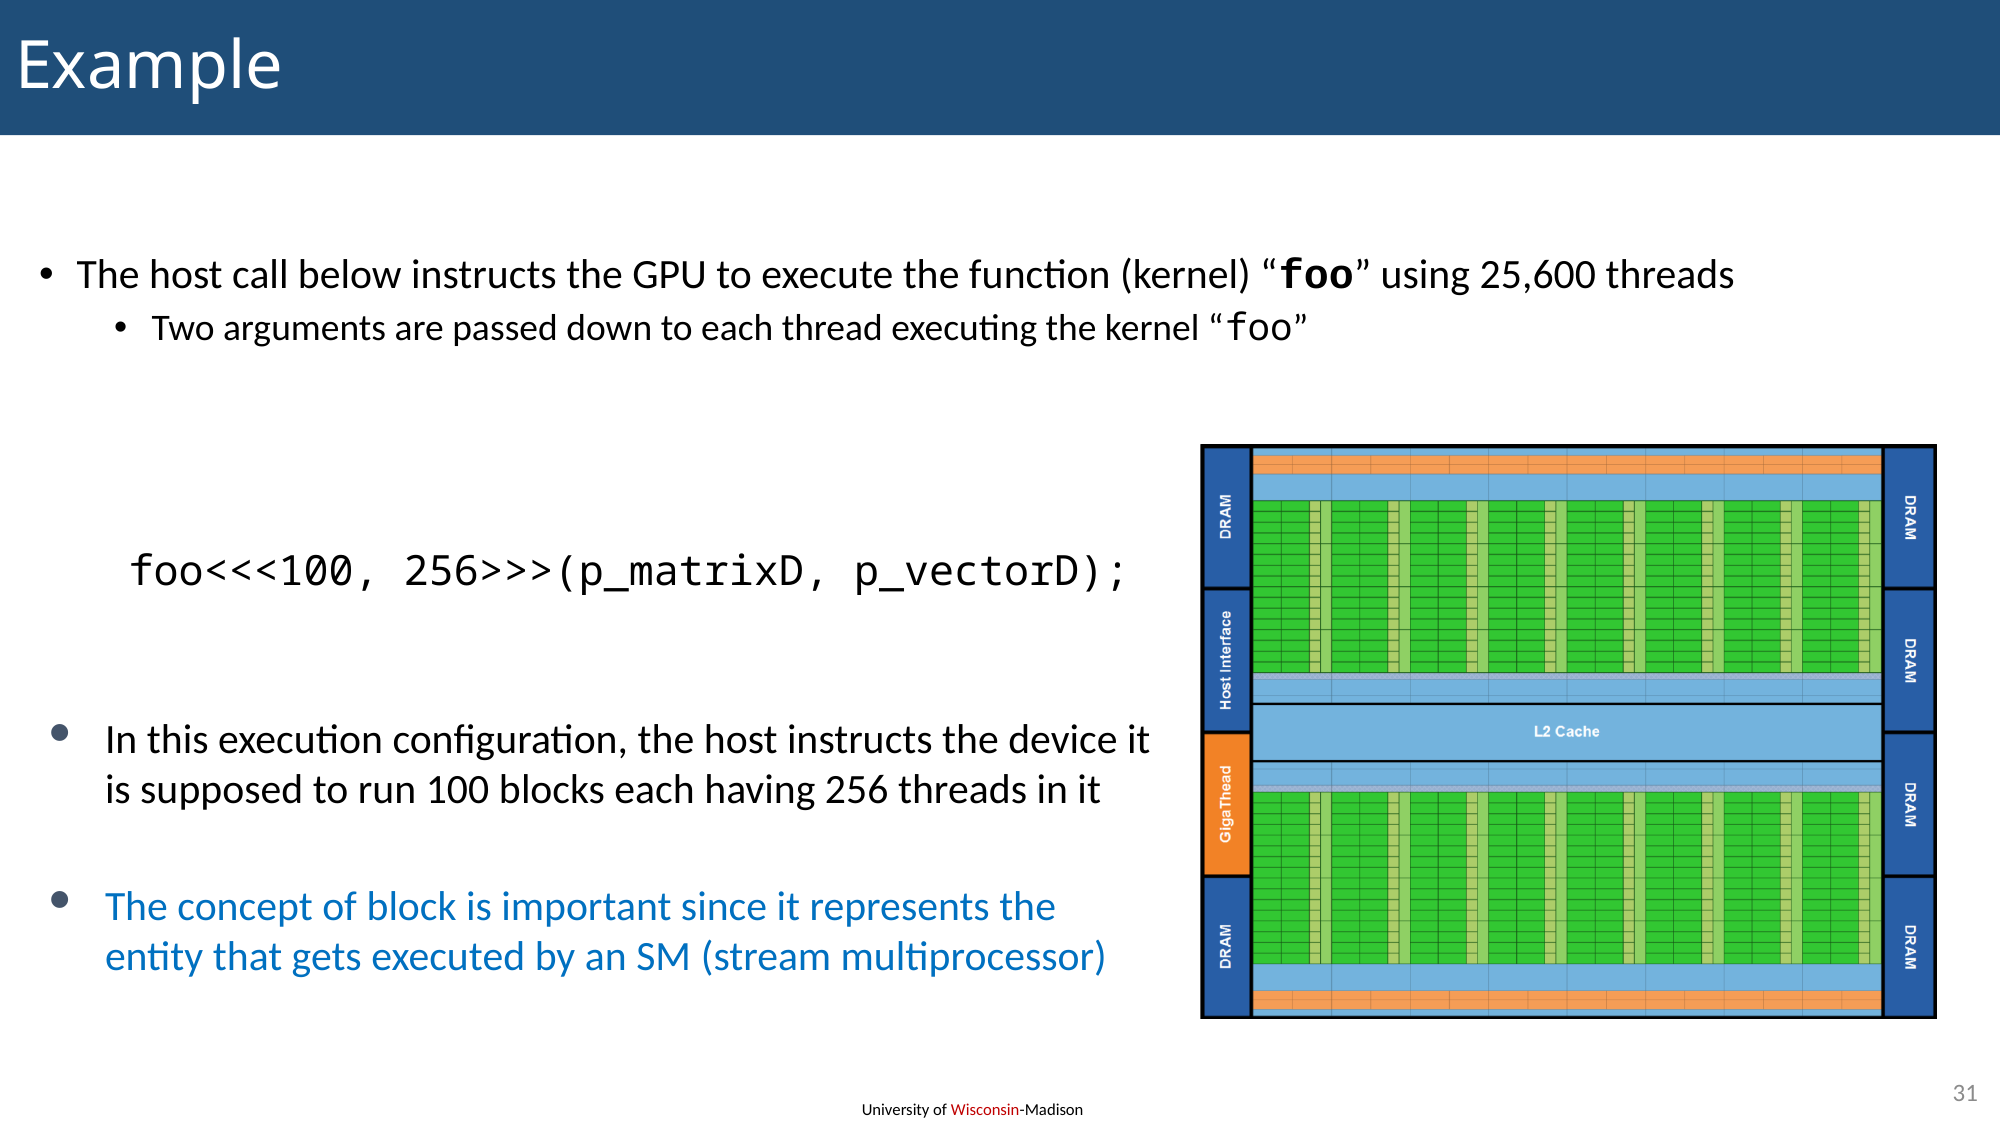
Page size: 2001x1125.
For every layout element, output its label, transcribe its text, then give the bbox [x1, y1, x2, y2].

picture [1200, 444, 1937, 1019]
title Example [0, 0, 2000, 136]
slide_number 31 [1879, 1069, 1994, 1114]
list The host call below instructs the GPU to execute the function (kernel) “foo” using 25,600 threads Two arguments are passed down to each thread executing the kernel “foo” [24, 245, 1987, 1055]
text_box In this execution configuration, the host instructs the device it is supposed to run 100 blocks each having 256 threads in it The concept of block is important since it represents the entity that gets executed by an SM (stream multiprocessor) [33, 704, 1170, 1055]
text_box foo<<<100, 256>>>(p_matrixD, p_vectorD); [113, 536, 1144, 602]
